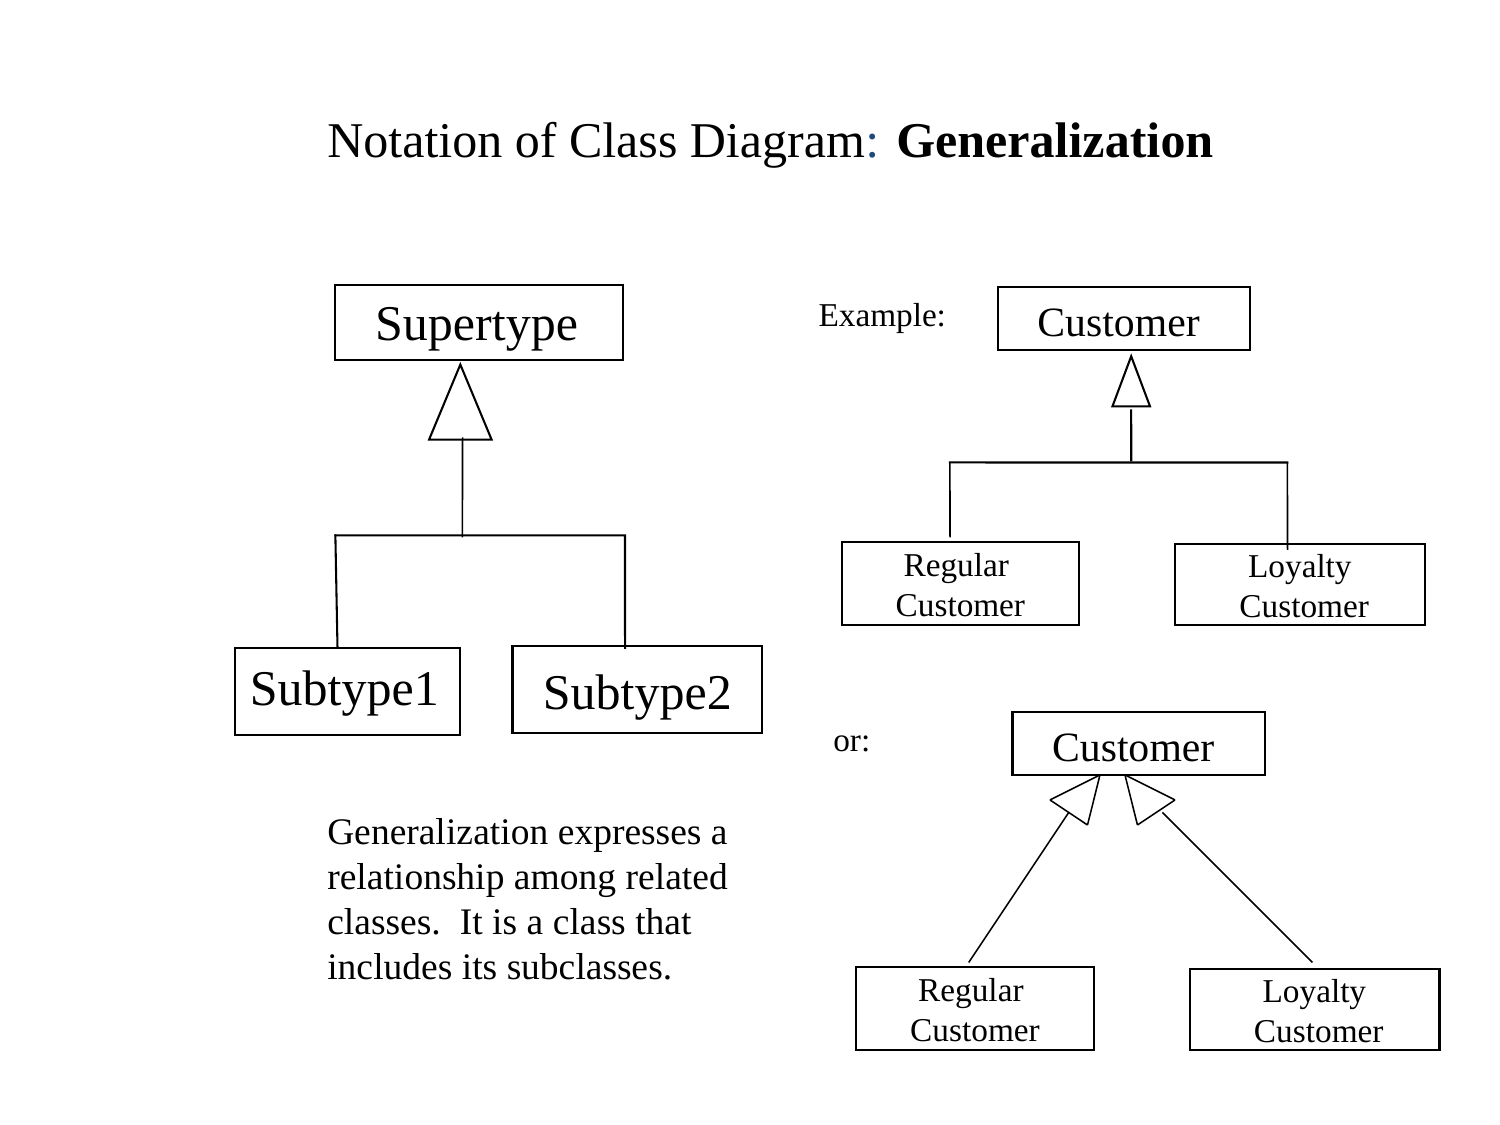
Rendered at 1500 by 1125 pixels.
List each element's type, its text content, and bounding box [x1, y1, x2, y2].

text_box or: [802, 710, 990, 766]
text_box Subtype2 [512, 645, 763, 734]
text_box [997, 287, 1022, 350]
text_box Customer [1022, 287, 1311, 353]
text_box Loyalty Customer [1189, 968, 1440, 1050]
text_box Loyalty Customer [1175, 543, 1425, 625]
text_box Regular Customer [856, 966, 1094, 1050]
text_box Customer [1037, 712, 1325, 778]
text_box [1112, 356, 1150, 407]
text_box [235, 723, 461, 736]
text_box Subtype1 [235, 647, 461, 723]
text_box Supertype [360, 283, 648, 358]
text_box Notation of Class Diagram: Generalization [300, 83, 1322, 179]
text_box Regular Customer [841, 541, 1080, 625]
text_box [1012, 712, 1037, 775]
text_box Example: [787, 285, 975, 340]
text_box Generalization expresses a relationship among related classes. It is a class that includes its subclasses. [312, 799, 800, 995]
text_box [335, 285, 623, 361]
text_box [429, 364, 492, 440]
